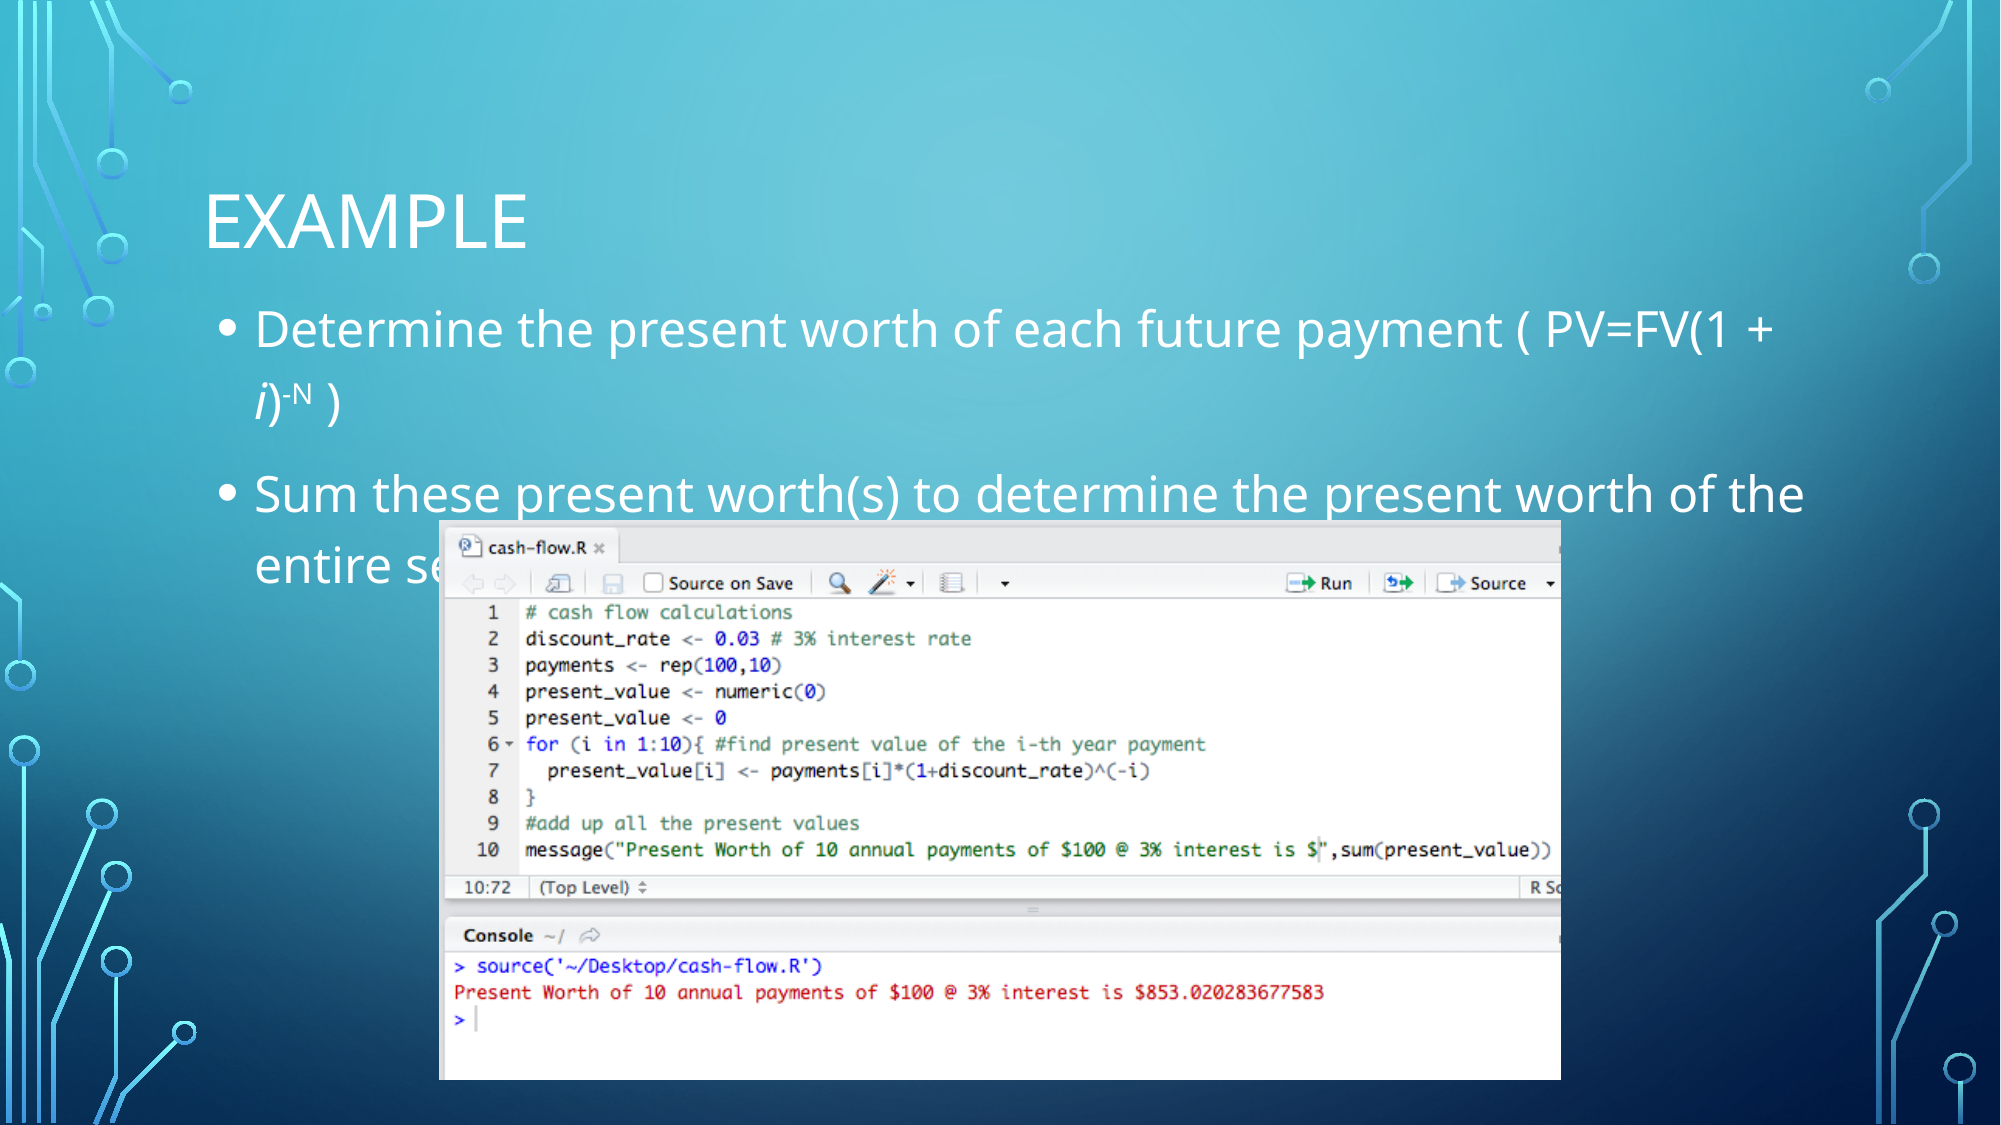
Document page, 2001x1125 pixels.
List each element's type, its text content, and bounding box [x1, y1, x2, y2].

title example [187, 103, 1813, 346]
picture [438, 520, 1561, 1080]
list Determine the present worth of each future payment ( PV=FV(1 + i)-N ) Sum these present worth(s) to determine the present worth of the entire series of payments [201, 277, 1827, 859]
